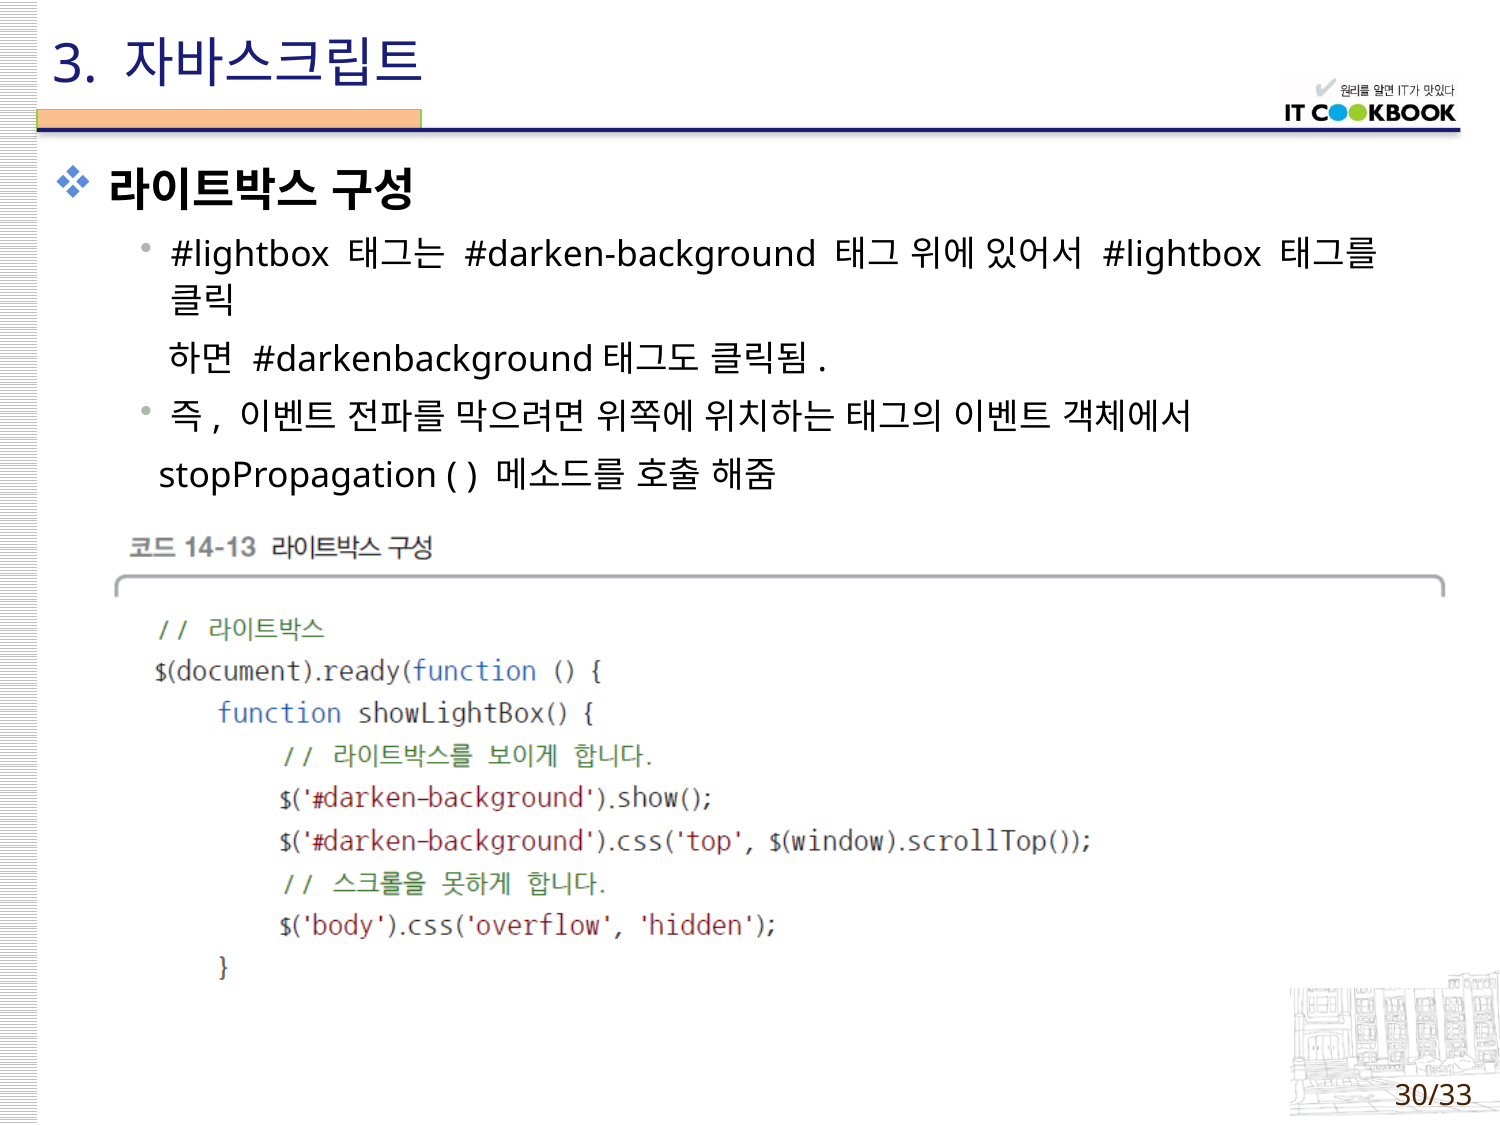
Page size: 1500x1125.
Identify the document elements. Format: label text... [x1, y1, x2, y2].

picture [1290, 874, 1500, 1125]
picture [111, 526, 1448, 989]
list 라이트박스 구성 #lightbox 태그는 #darken-background 태그 위에 있어서 #lightbox 태그를 클릭 하면 #darkenbackground태그도 클릭됨. 즉, 이벤트 전파를 막으려면 위쪽에 위치하는 태그의 이벤트 객체에서 stopPropagation ( ) 메소드를 호출 해줌 [37, 152, 1463, 1091]
title 3. 자바스크립트 [37, 13, 1278, 109]
picture [1281, 75, 1459, 123]
picture [1415, 1091, 1424, 1103]
